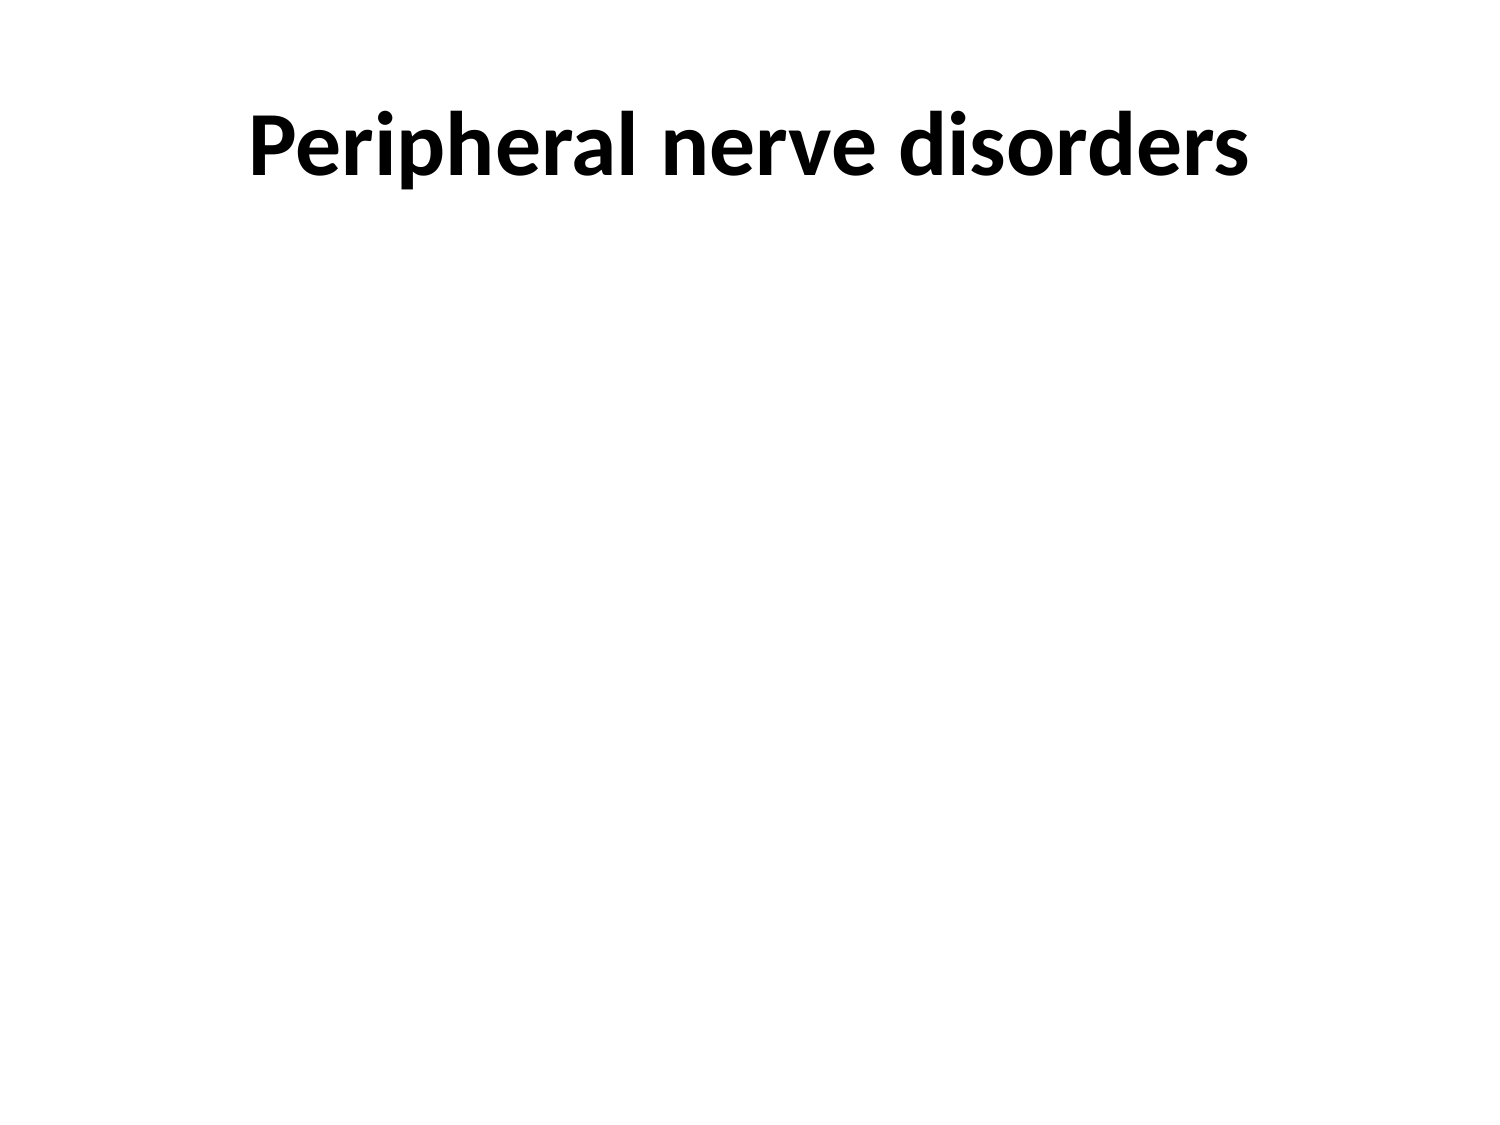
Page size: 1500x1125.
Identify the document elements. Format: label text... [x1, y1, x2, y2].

title Peripheral nerve disorders [75, 45, 1425, 233]
